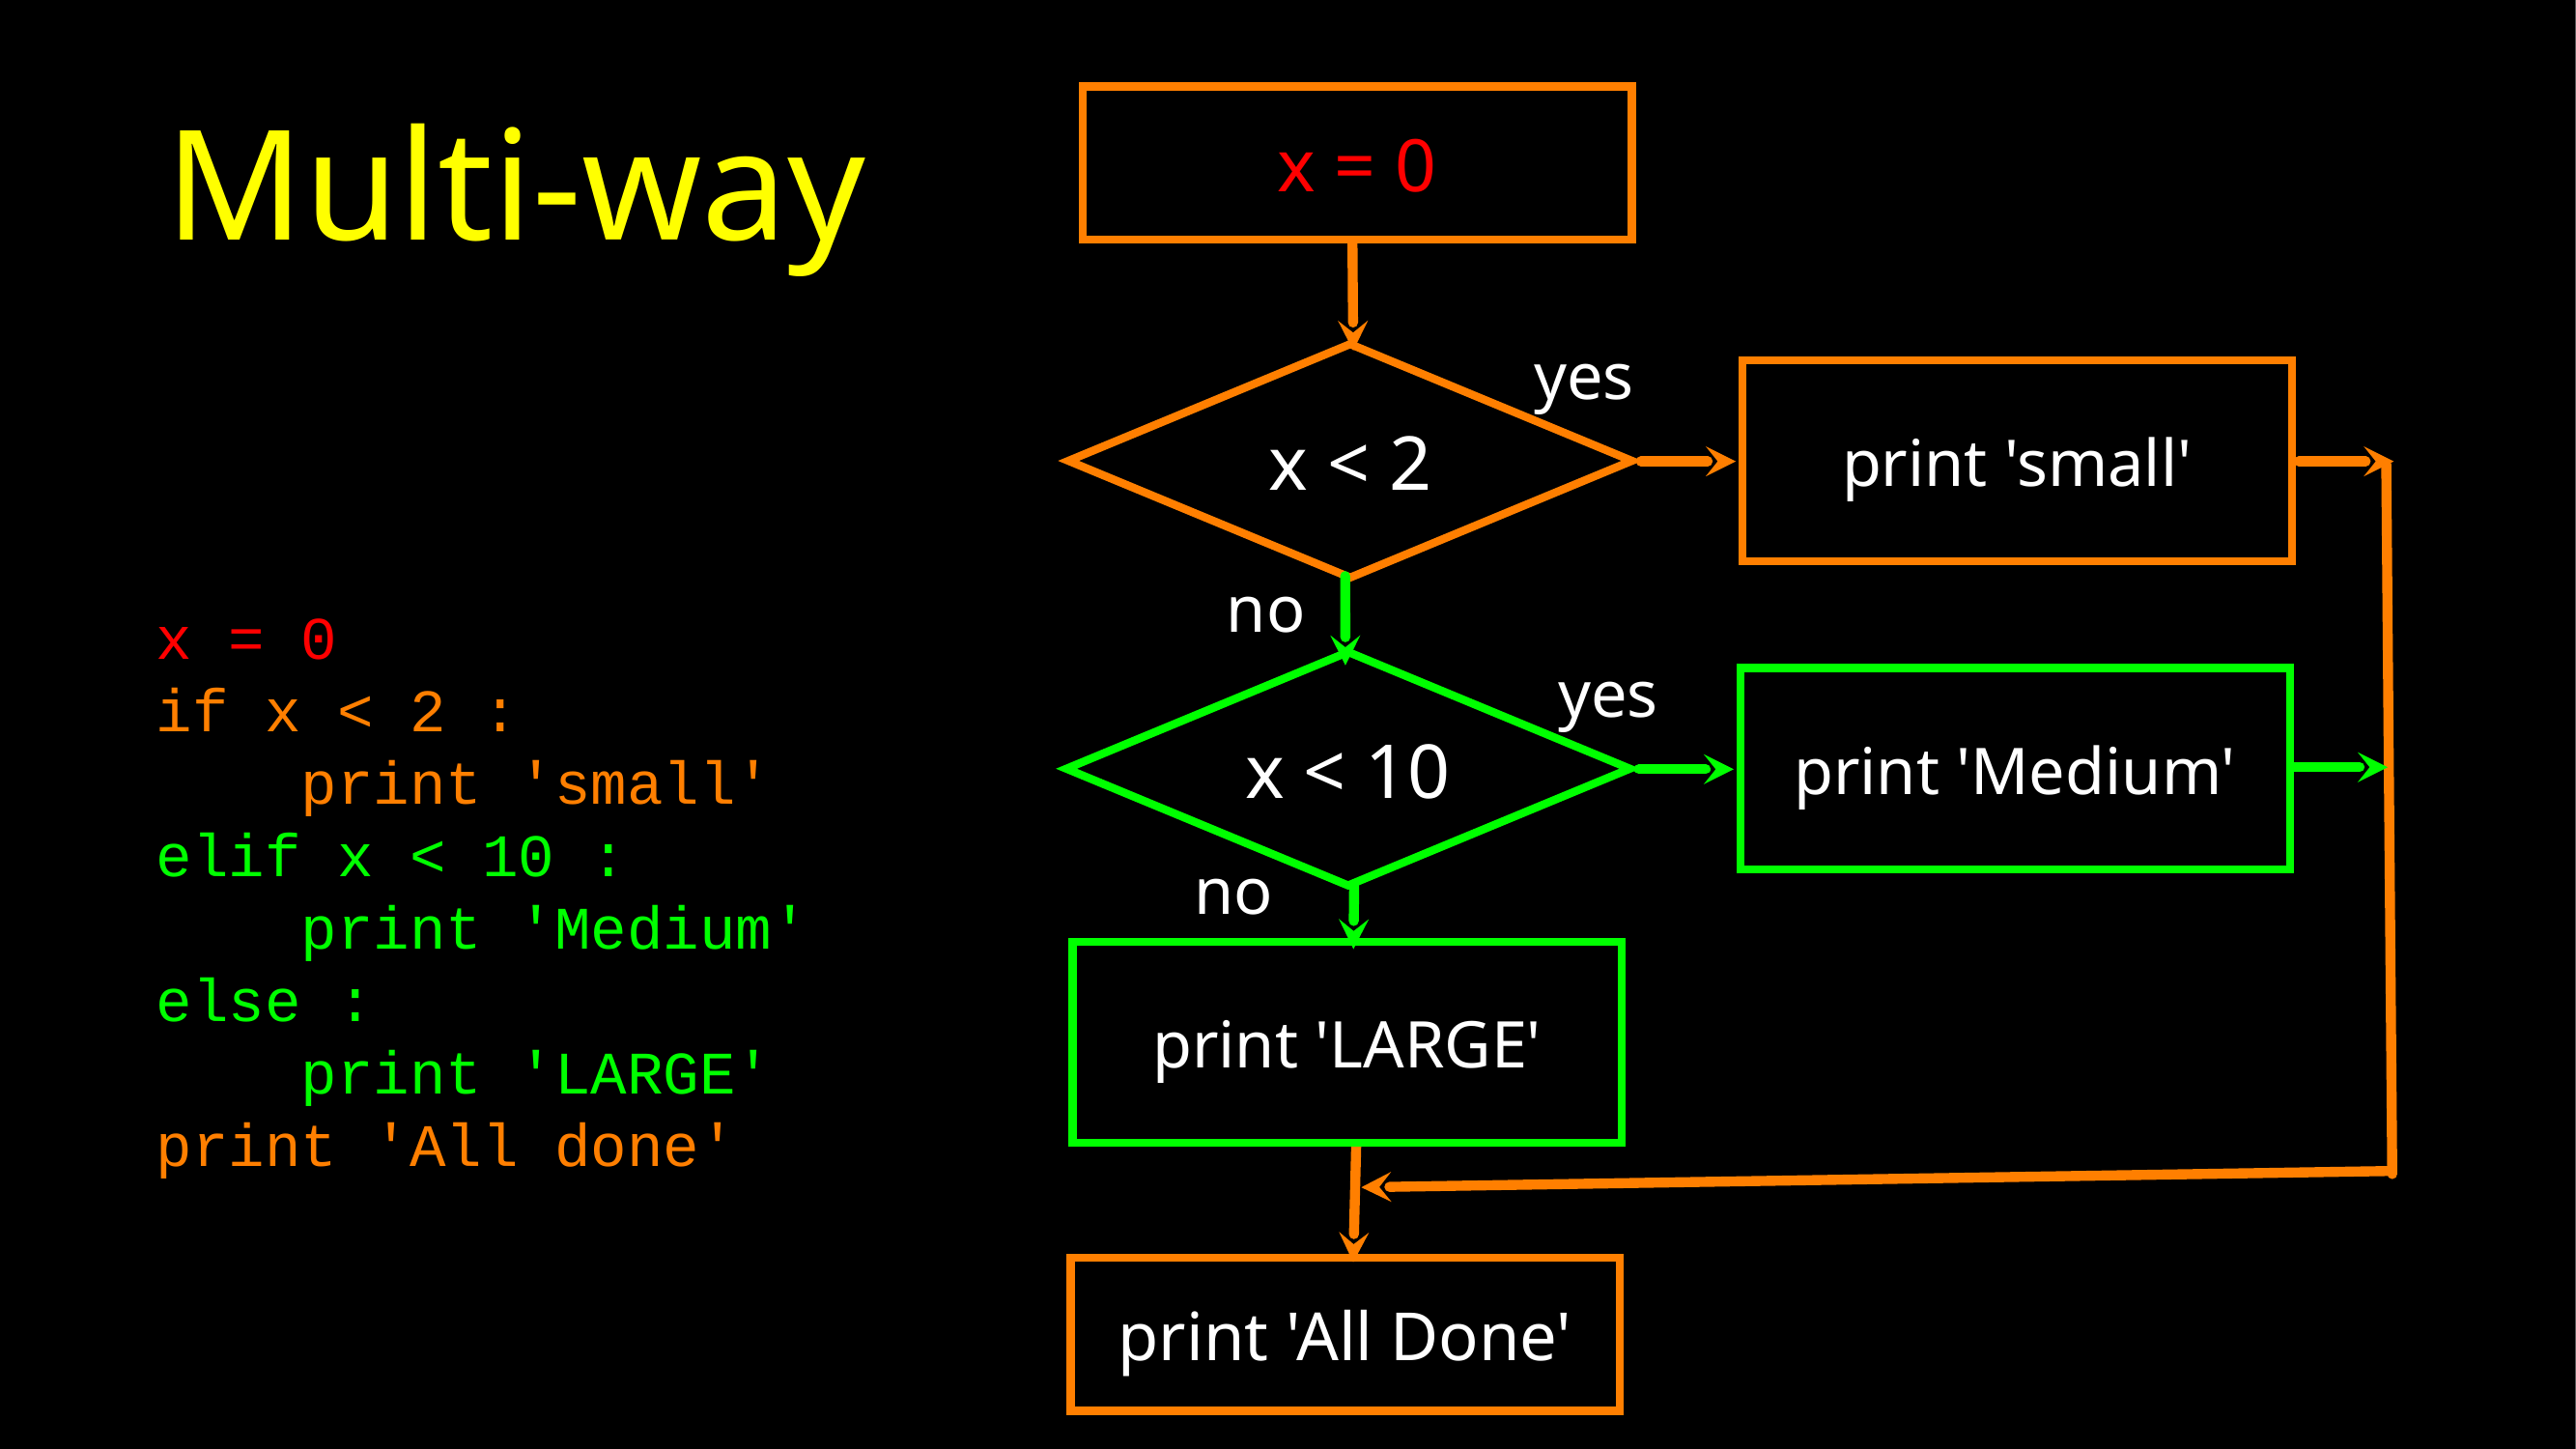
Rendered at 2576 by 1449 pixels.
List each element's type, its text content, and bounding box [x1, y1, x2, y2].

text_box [2386, 468, 2392, 1175]
text_box x = 0 [1082, 86, 1632, 240]
text_box print 'LARGE' [1072, 941, 1623, 1144]
text_box no [1223, 562, 1310, 651]
text_box print 'All Done' [1070, 1258, 1621, 1411]
title Multi-way [88, 48, 945, 310]
text_box print 'small' [1742, 359, 2292, 562]
text_box no [1191, 843, 1277, 933]
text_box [1362, 1170, 2390, 1188]
text_box x < 2 [1068, 345, 1632, 578]
text_box x = 0 if x < 2 : print 'small' elif x < 10 : print 'Medium' else : print 'LARGE' print 'All done' [156, 486, 917, 1292]
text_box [1352, 1144, 1357, 1263]
text_box x < 10 [1066, 653, 1630, 886]
text_box print 'Medium' [1741, 668, 2290, 869]
text_box yes [1533, 328, 1635, 418]
text_box yes [1557, 646, 1659, 736]
